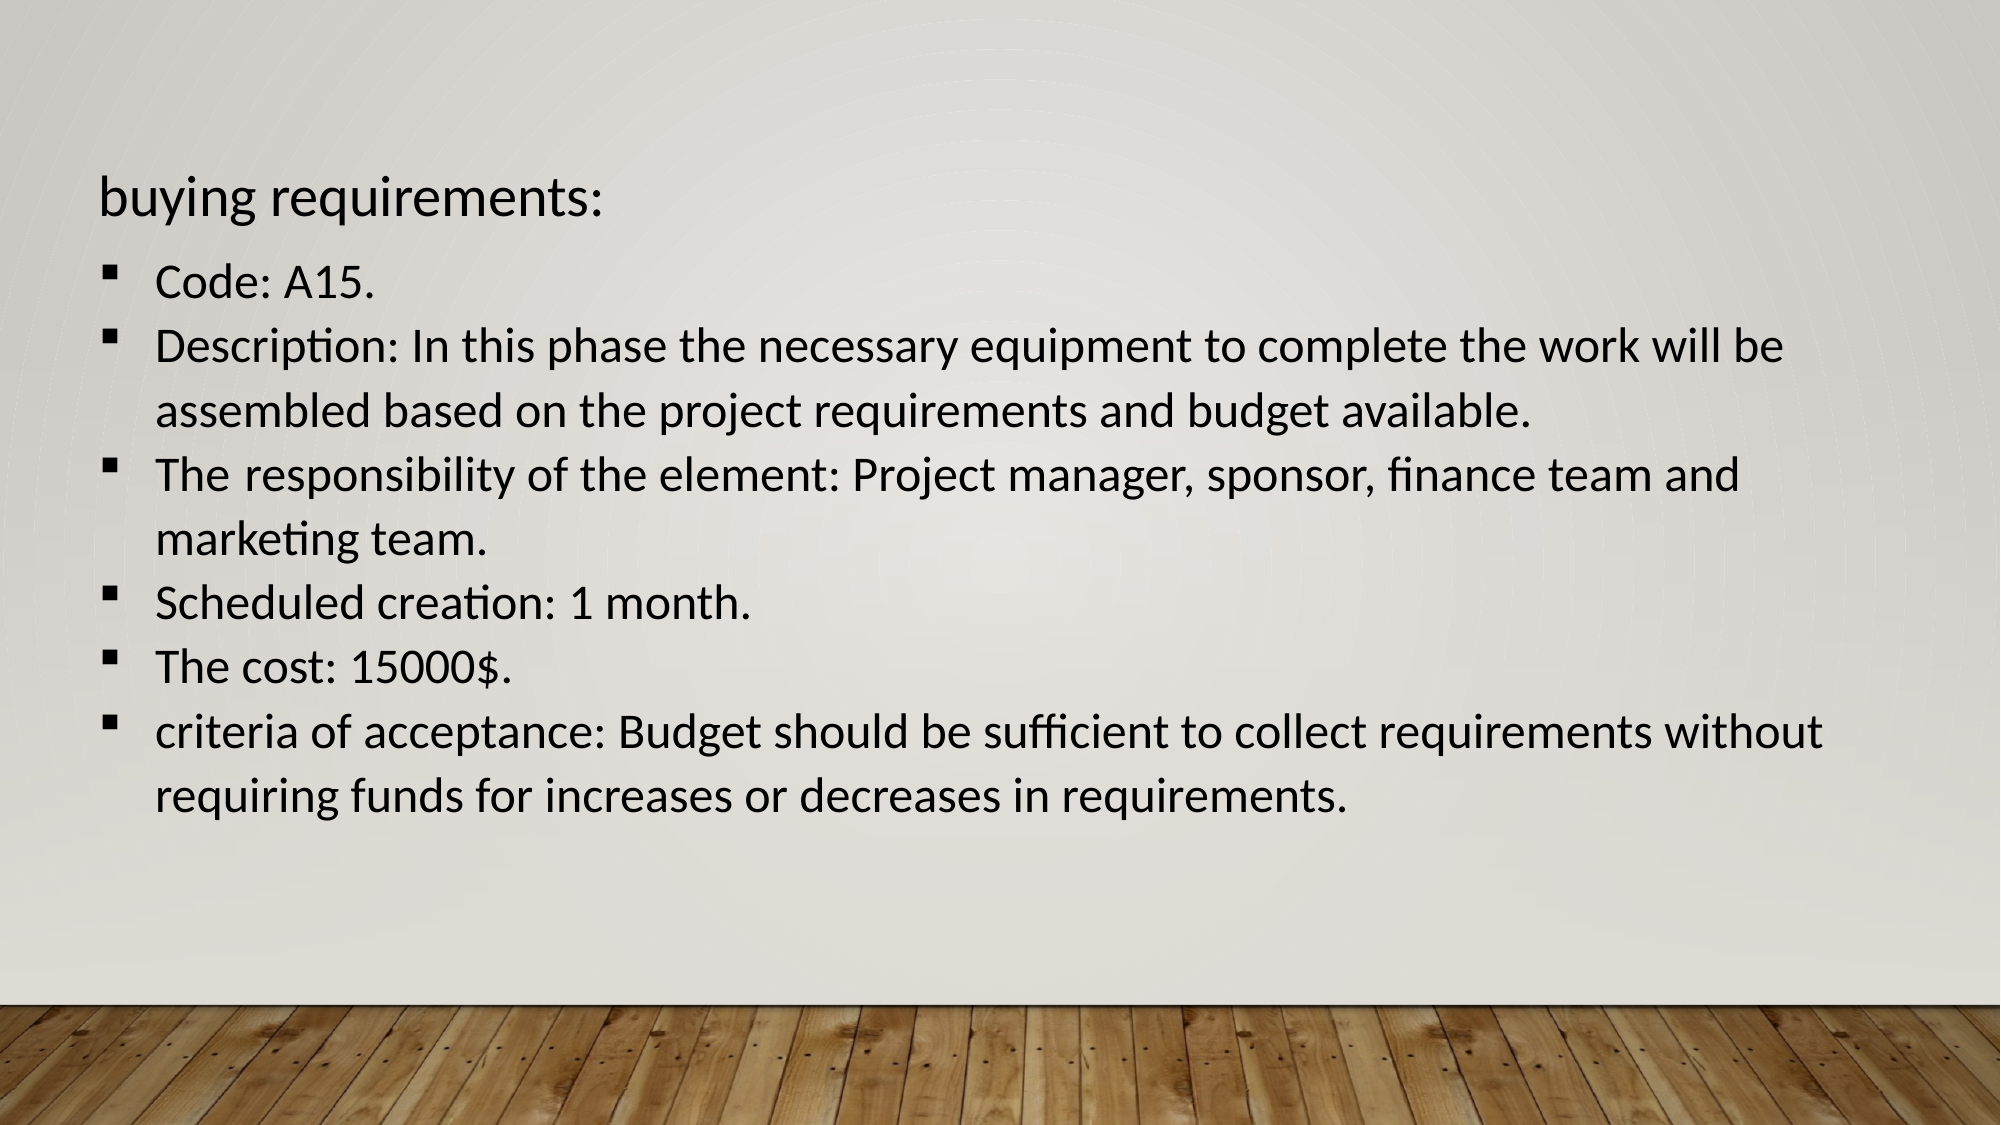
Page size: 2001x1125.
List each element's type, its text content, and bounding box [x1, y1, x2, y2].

picture [0, 1005, 2000, 1125]
text_box buying requirements: Code: A15. Description: In this phase the necessary equipment to complete the work will be assembled based on the project requirements and budget available. The responsibility of the element: Project manager, sponsor, finance team and marketing team. Scheduled creation: 1 month. The cost: 15000$. criteria of acceptance: Budget should be sufficient to collect requirements without requiring funds for increases or decreases in requirements. [83, 145, 1916, 830]
